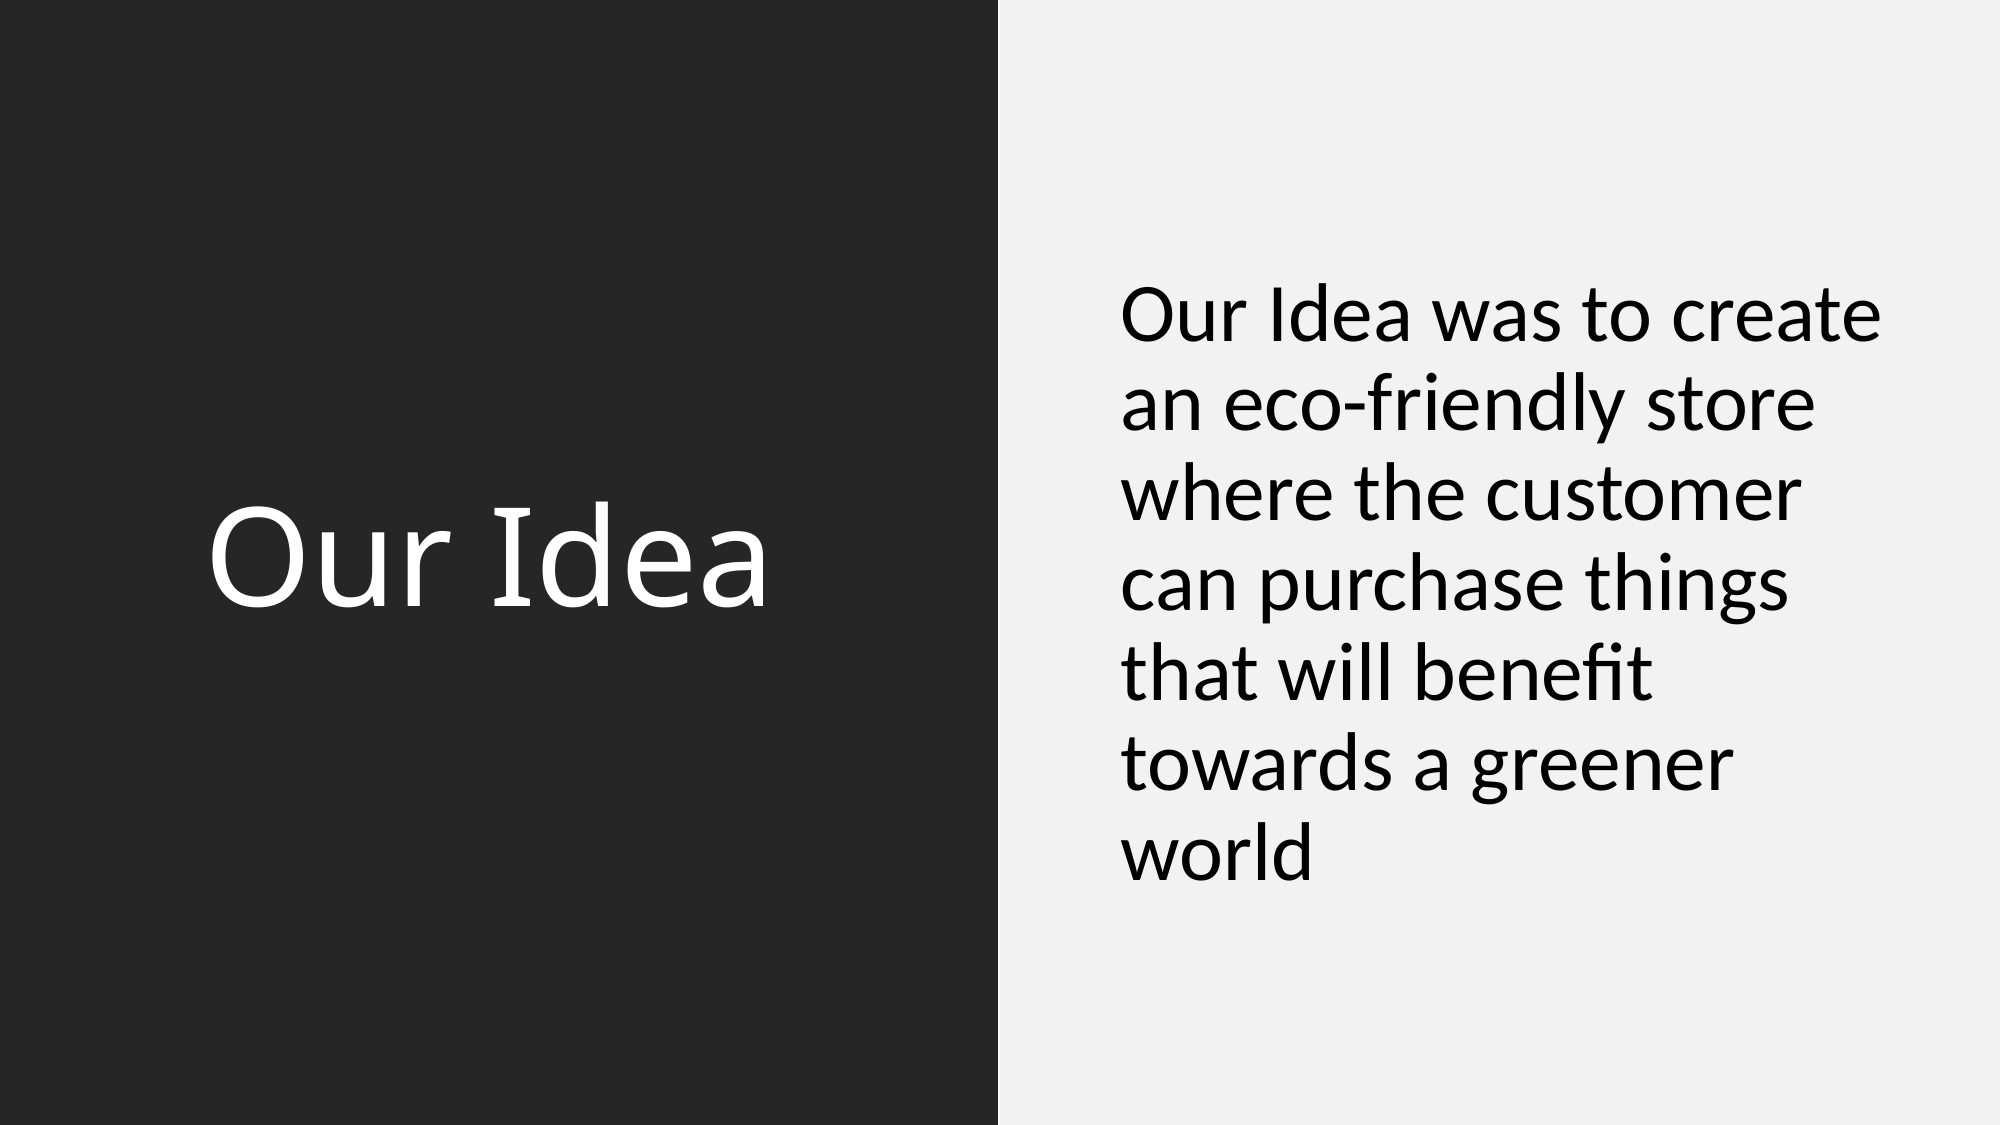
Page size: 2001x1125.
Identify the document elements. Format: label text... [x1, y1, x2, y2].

text_box [999, 0, 2000, 1125]
text_box [0, 0, 999, 1125]
title Our Idea [189, 104, 893, 1020]
subtitle Our Idea was to create an eco-friendly store where the customer can purchase things that will benefit towards a greener world [1105, 104, 1937, 1063]
